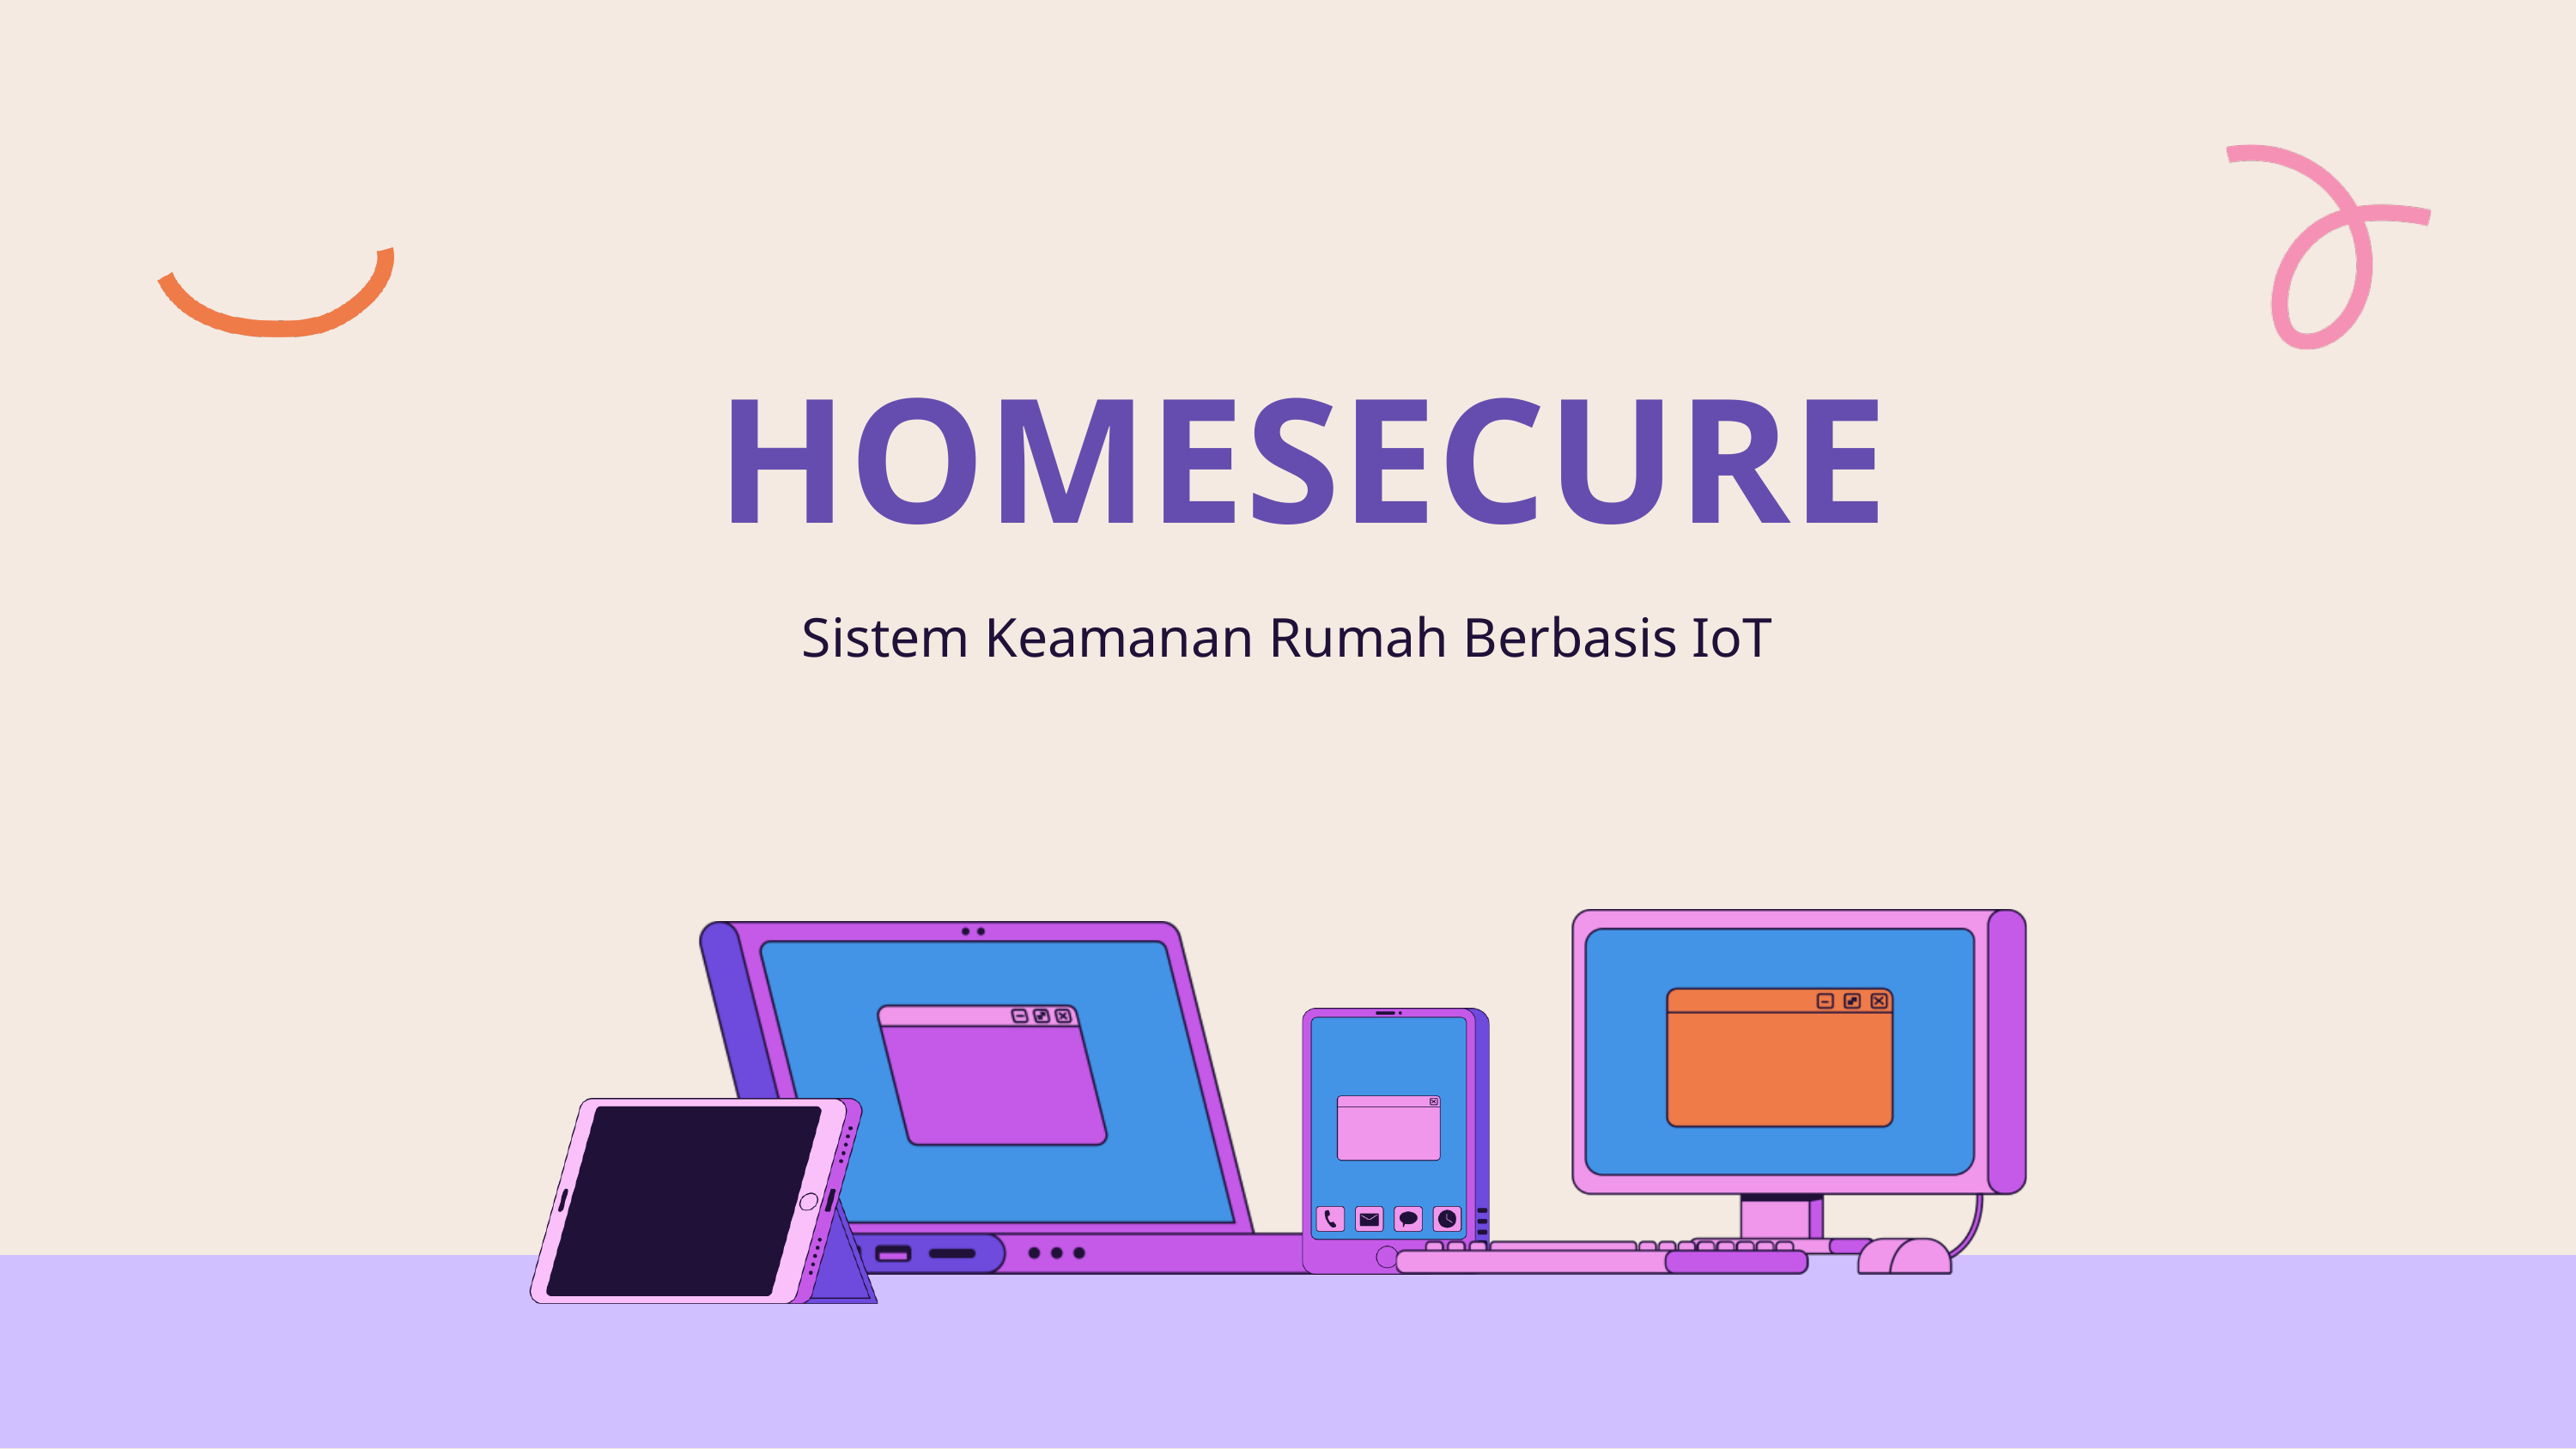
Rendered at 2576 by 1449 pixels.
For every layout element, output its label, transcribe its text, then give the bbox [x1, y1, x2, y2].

text_box [157, 247, 395, 338]
text_box [1302, 1008, 1395, 1254]
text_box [0, 1255, 2576, 1449]
text_box Sistem Keamanan Rumah Berbasis IoT [755, 592, 1821, 829]
text_box [1395, 909, 2027, 1254]
text_box [2226, 144, 2432, 350]
text_box [528, 1098, 878, 1254]
text_box [698, 921, 1395, 1254]
text_box HOMESECURE [276, 388, 2330, 558]
